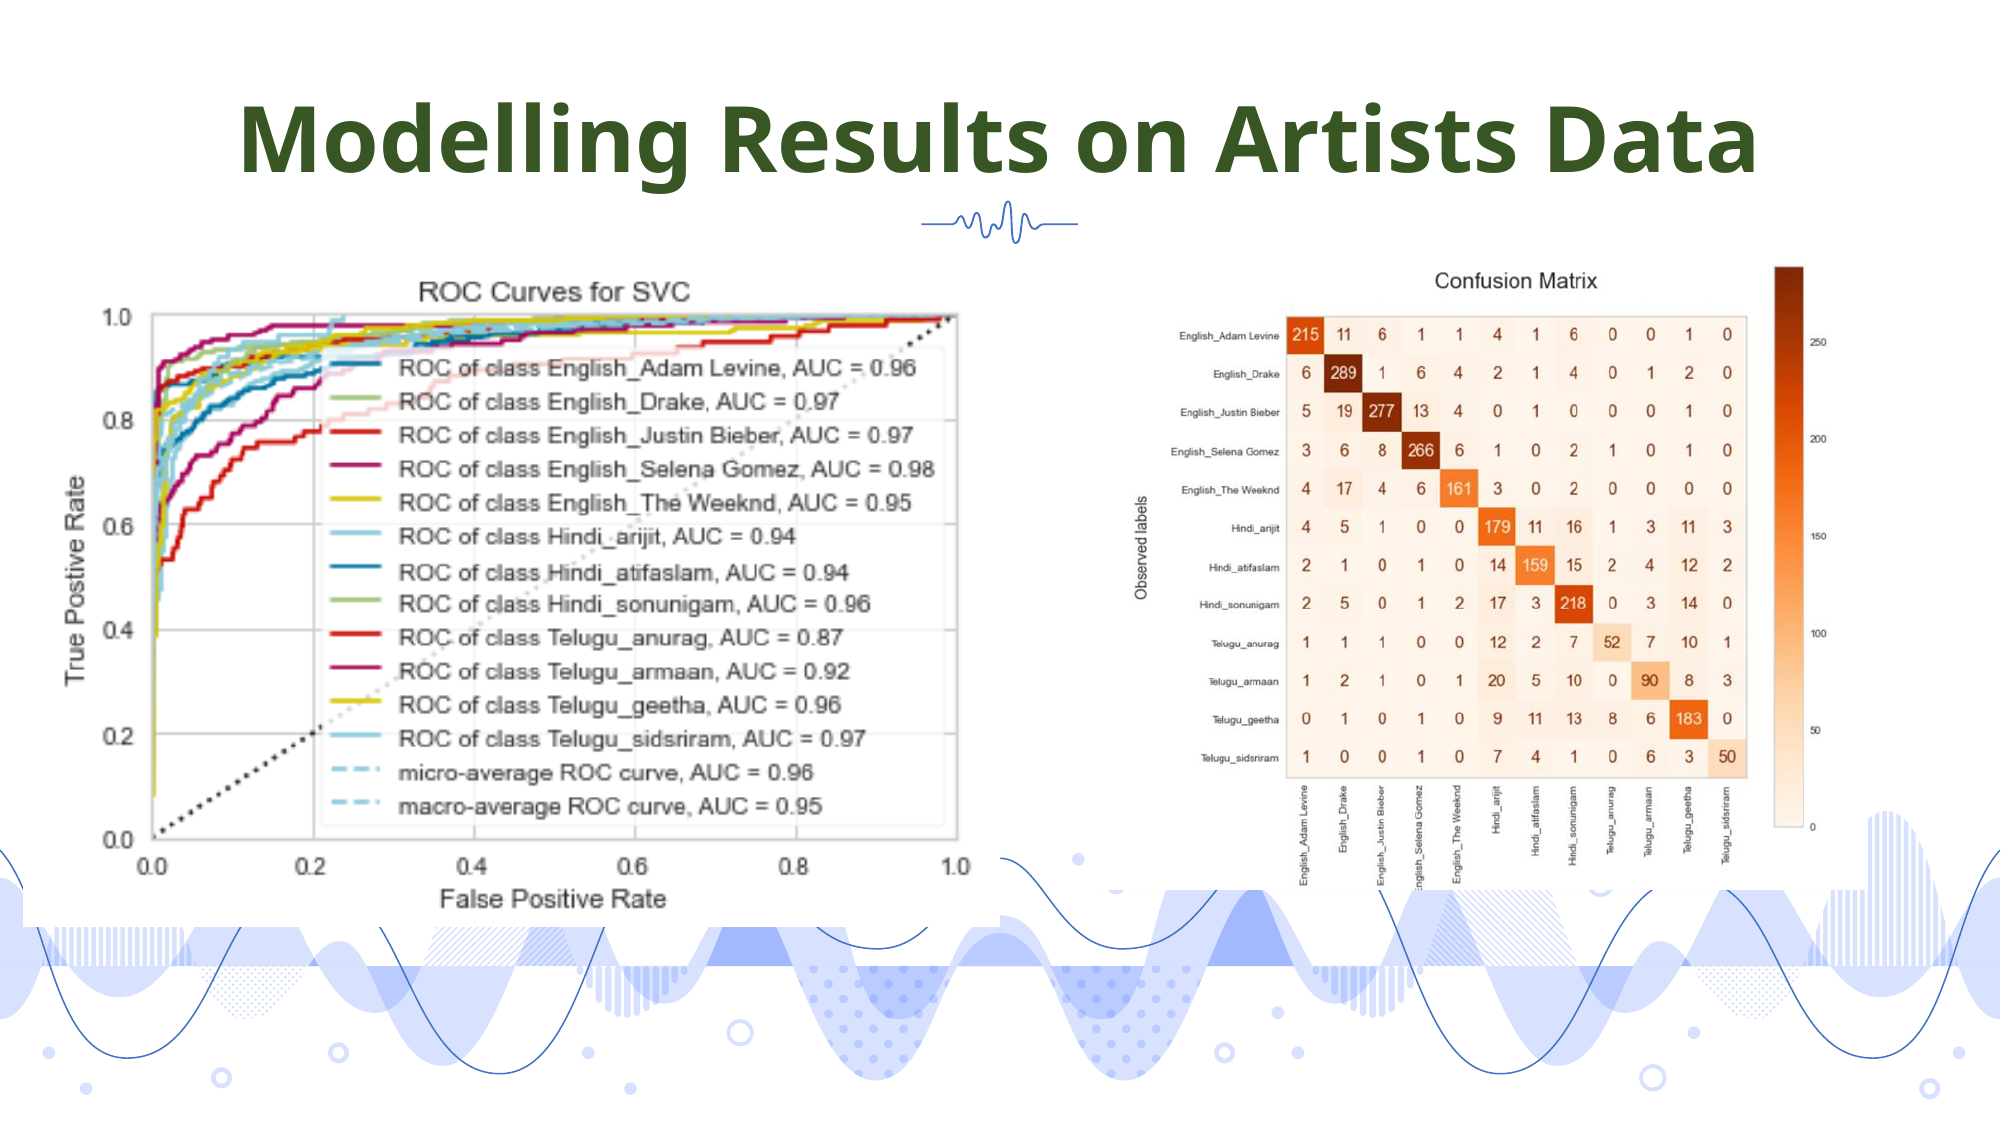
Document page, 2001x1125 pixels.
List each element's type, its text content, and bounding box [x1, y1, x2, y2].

title Modelling Results on Artists Data [80, 64, 1918, 193]
picture [1092, 256, 1868, 890]
picture [23, 256, 1000, 927]
